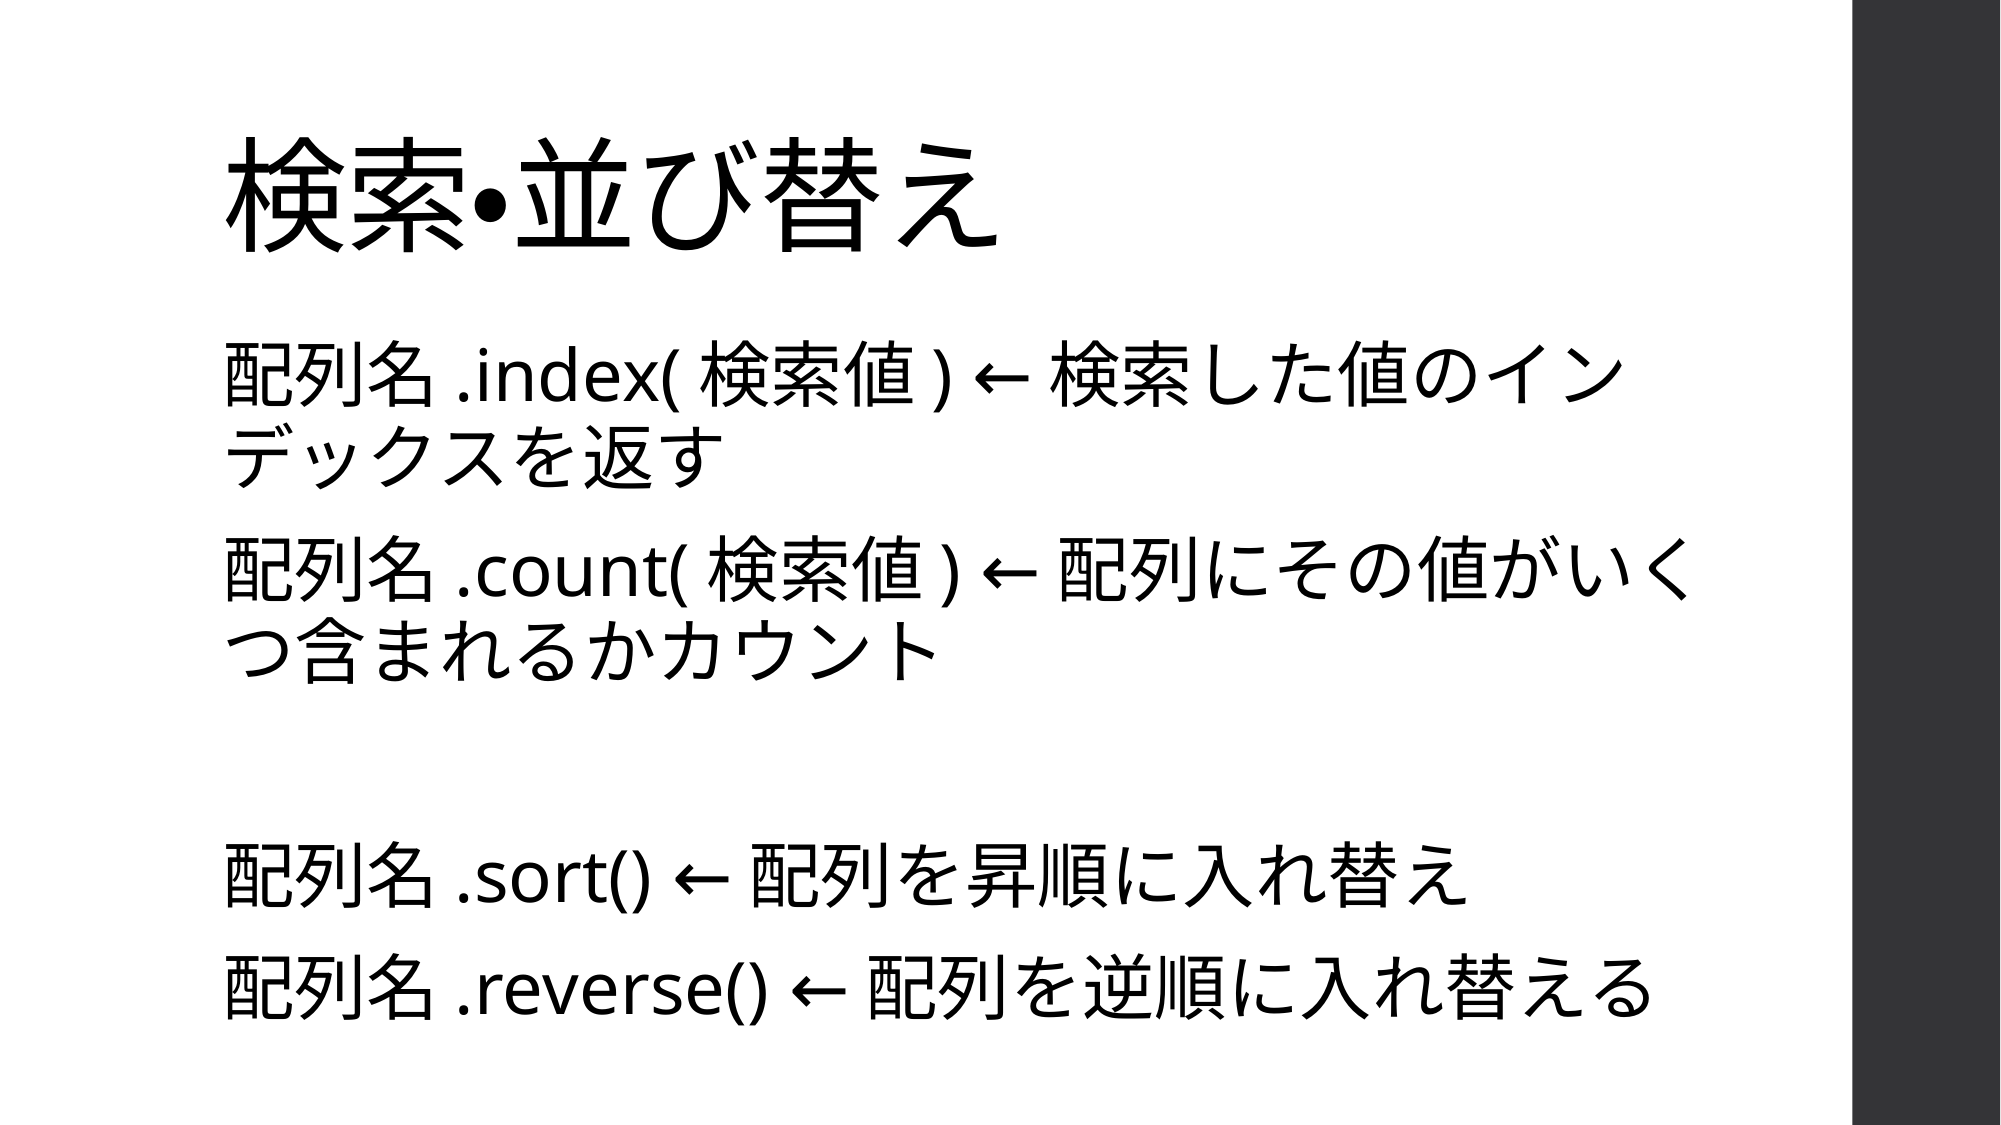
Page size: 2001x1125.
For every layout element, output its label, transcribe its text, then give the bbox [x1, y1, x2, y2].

list 配列名.index(検索値) ←検索した値のインデックスを返す 配列名.count(検索値) ←配列にその値がいくつ含まれるかカウント 配列名.sort() ←配列を昇順に入れ替え 配列名.reverse() ←配列を逆順に入れ替える [206, 328, 1727, 1048]
title 検索・並び替え [206, 60, 1797, 278]
